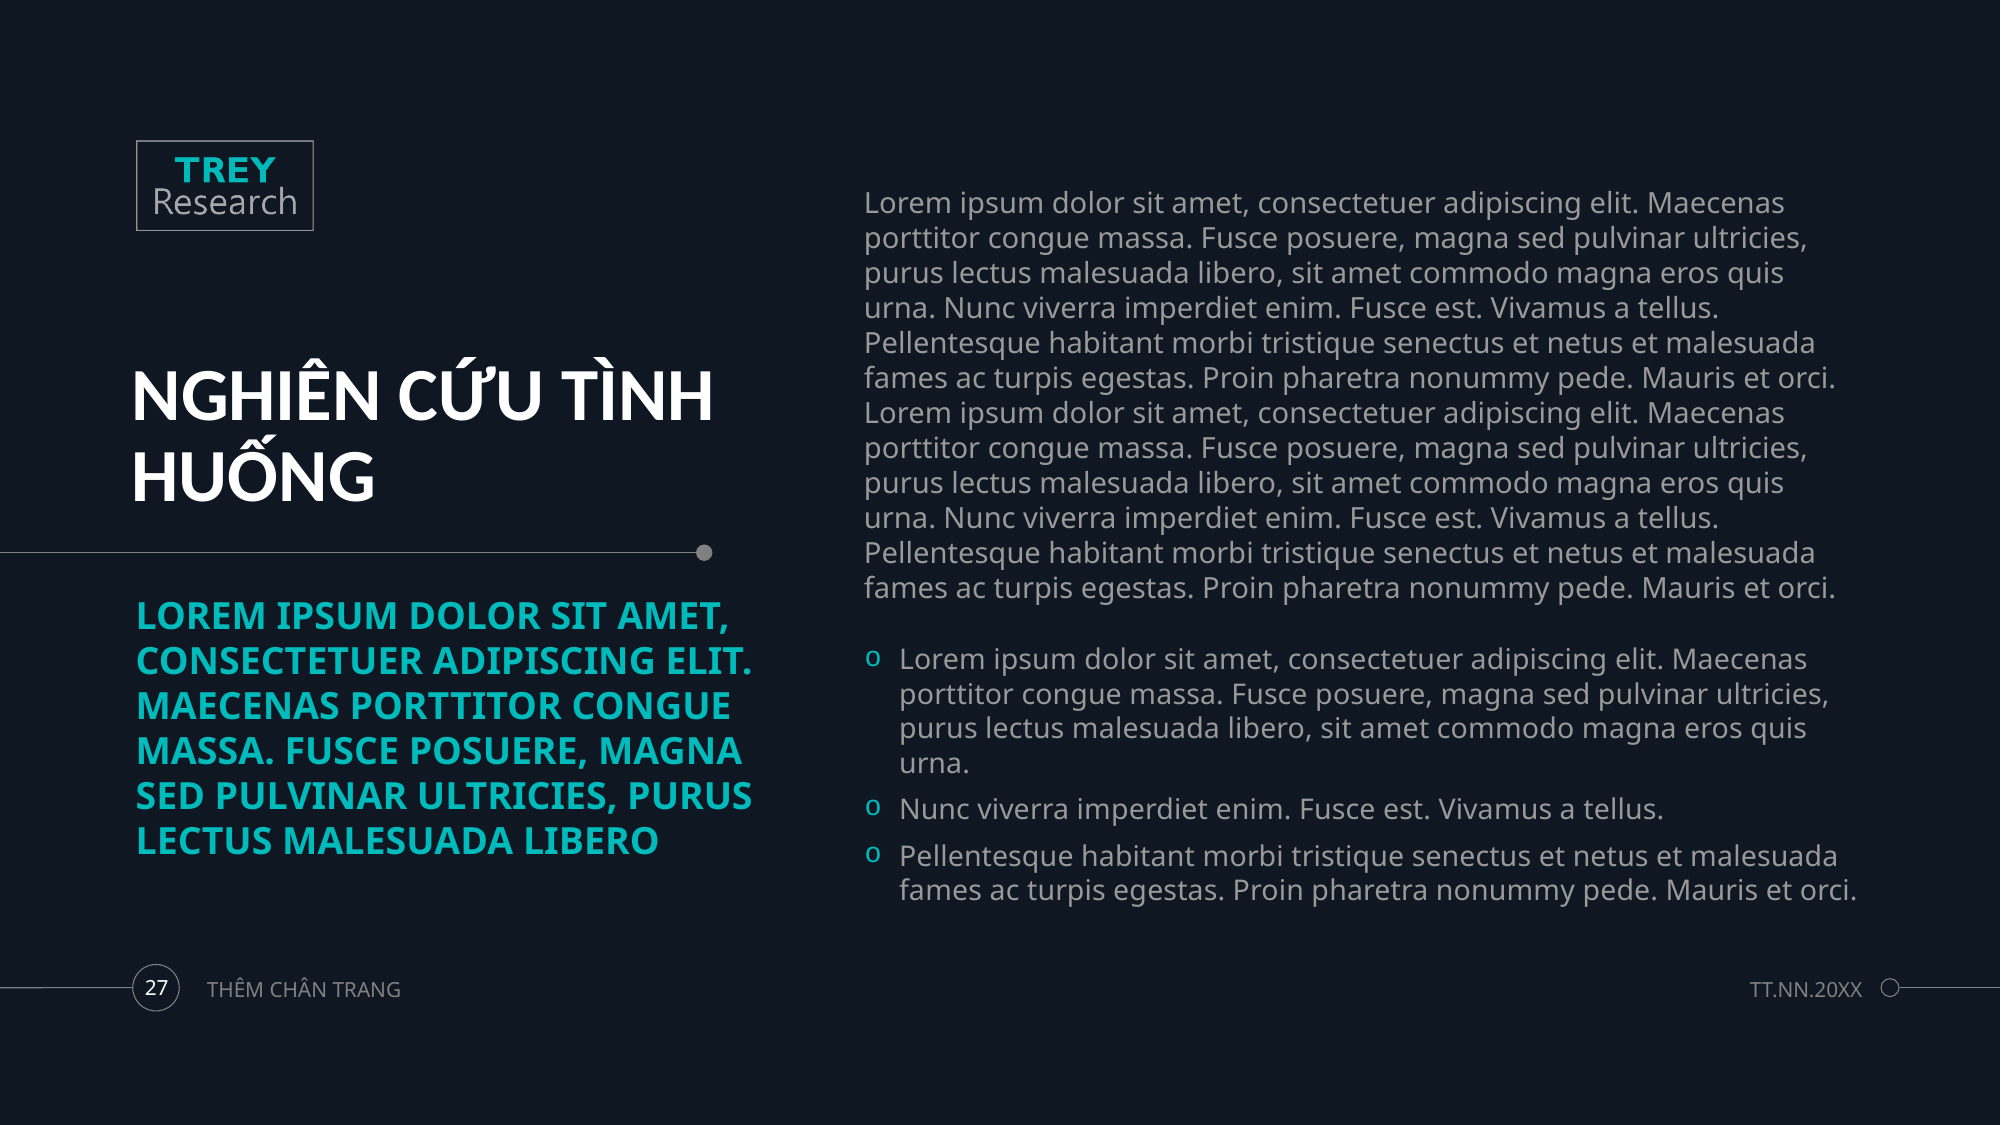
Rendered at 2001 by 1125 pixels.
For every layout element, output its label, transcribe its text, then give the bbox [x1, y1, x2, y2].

list Lorem ipsum dolor sit amet, consectetuer adipiscing elit. Maecenas porttitor congue massa. Fusce posuere, magna sed pulvinar ultricies, purus lectus malesuada libero, sit amet commodo magna eros quis urna. Nunc viverra imperdiet enim. Fusce est. Vivamus a tellus. Pellentesque habitant morbi tristique senectus et netus et malesuada fames ac turpis egestas. Proin pharetra nonummy pede. Mauris et orci. Lorem ipsum dolor sit amet, consectetuer adipiscing elit. Maecenas porttitor congue massa. Fusce posuere, magna sed pulvinar ultricies, purus lectus malesuada libero, sit amet commodo magna eros quis urna. Nunc viverra imperdiet enim. Fusce est. Vivamus a tellus. Pellentesque habitant morbi tristique senectus et netus et malesuada fames ac turpis egestas. Proin pharetra nonummy pede. Mauris et orci. [864, 184, 1863, 622]
list LOREM IPSUM DOLOR SIT AMET, CONSECTETUER ADIPISCING ELIT. MAECENAS PORTTITOR CONGUE MASSA. FUSCE POSUERE, MAGNA SED PULVINAR ULTRICIES, PURUS LECTUS MALESUADA LIBERO [135, 592, 820, 904]
list Lorem ipsum dolor sit amet, consectetuer adipiscing elit. Maecenas porttitor congue massa. Fusce posuere, magna sed pulvinar ultricies, purus lectus malesuada libero, sit amet commodo magna eros quis urna. Nunc viverra imperdiet enim. Fusce est. Vivamus a tellus. Pellentesque habitant morbi tristique senectus et netus et malesuada fames ac turpis egestas. Proin pharetra nonummy pede. Mauris et orci. [864, 641, 1863, 941]
picture [136, 140, 314, 231]
slide_number TT.NN.20XX [1643, 964, 1863, 1014]
slide_number 27 [127, 964, 186, 1014]
footer THÊM CHÂN TRANG [191, 964, 671, 1014]
title NGHIÊN CỨU TÌNH HUỐNG [131, 324, 819, 518]
